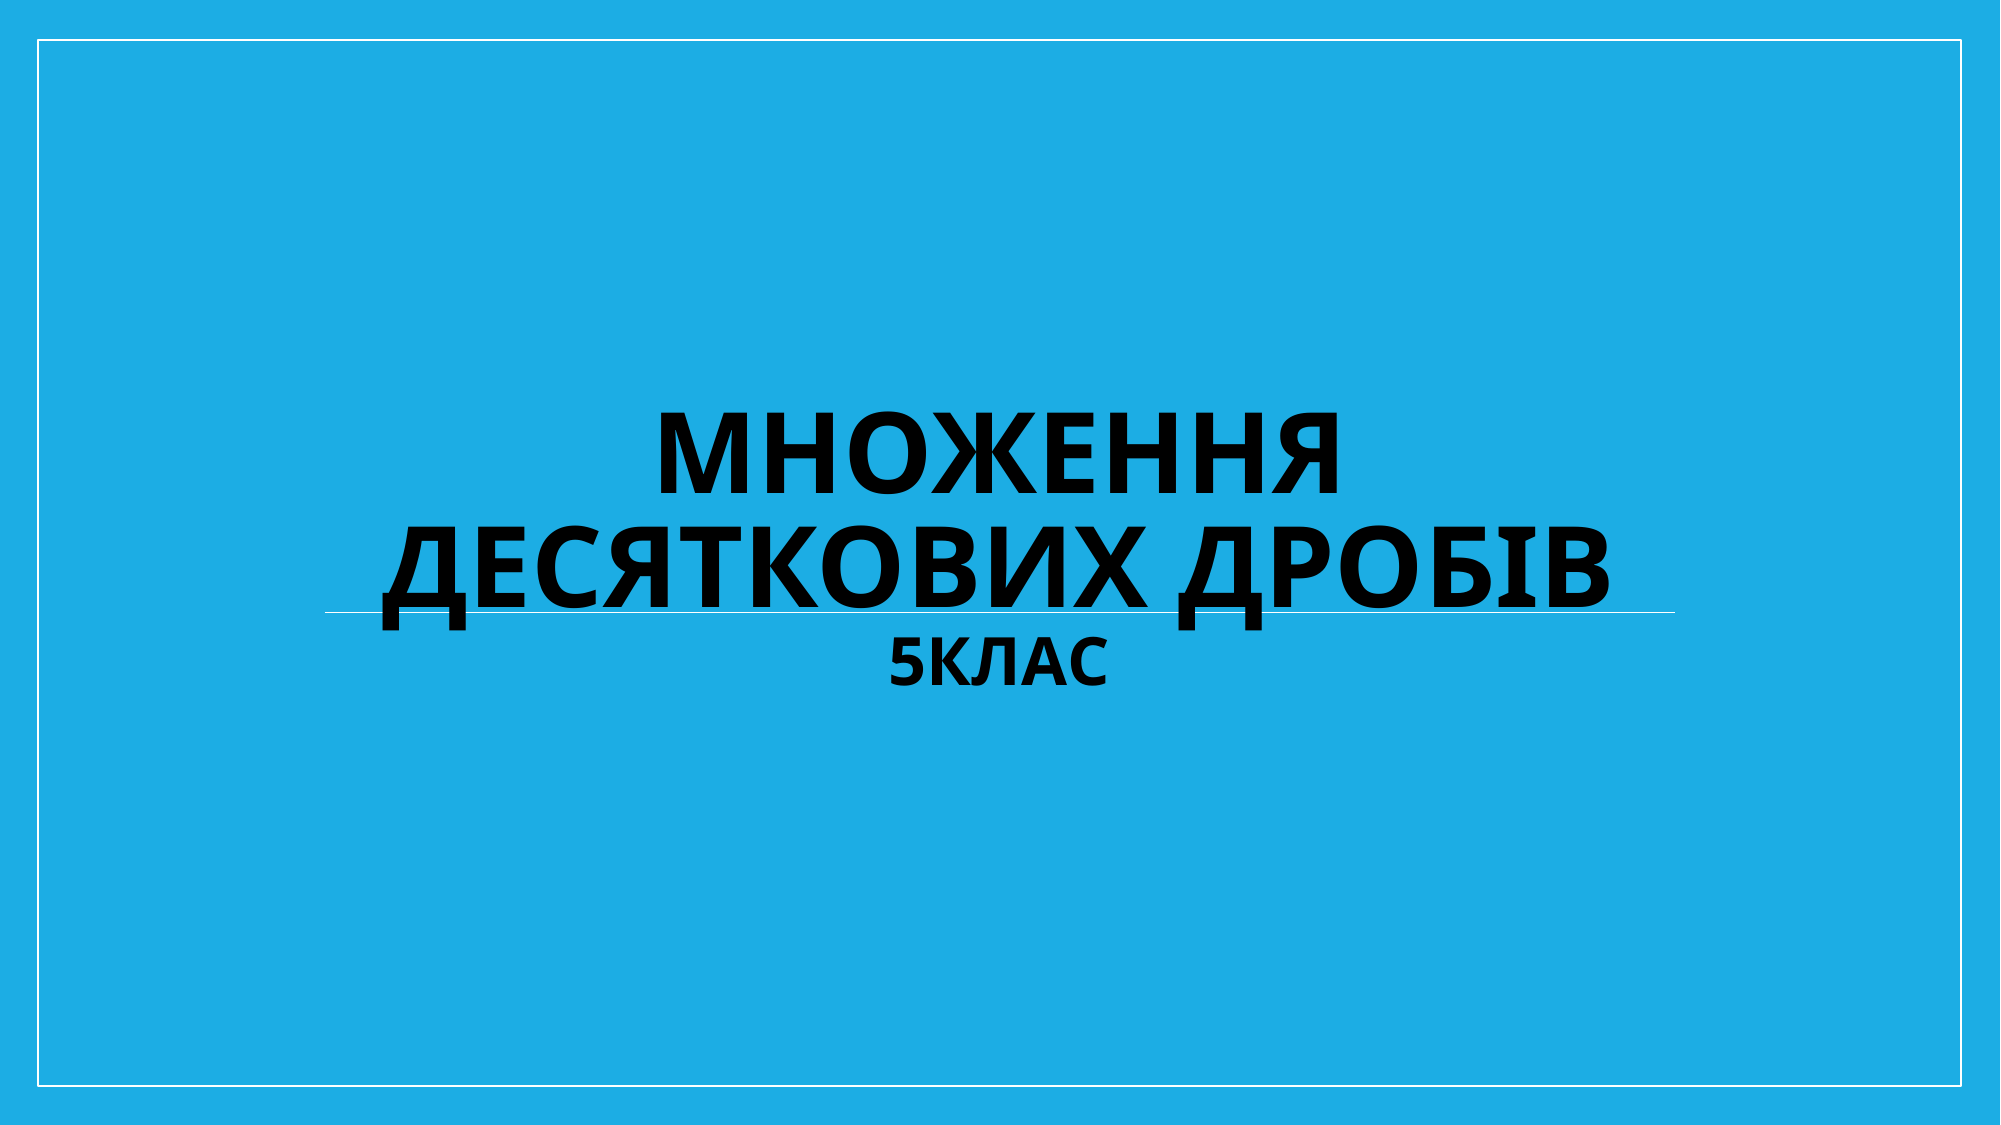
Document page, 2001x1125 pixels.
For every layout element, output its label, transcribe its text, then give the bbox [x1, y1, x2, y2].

title Множення десяткових дробів 5клас [295, 211, 1704, 707]
